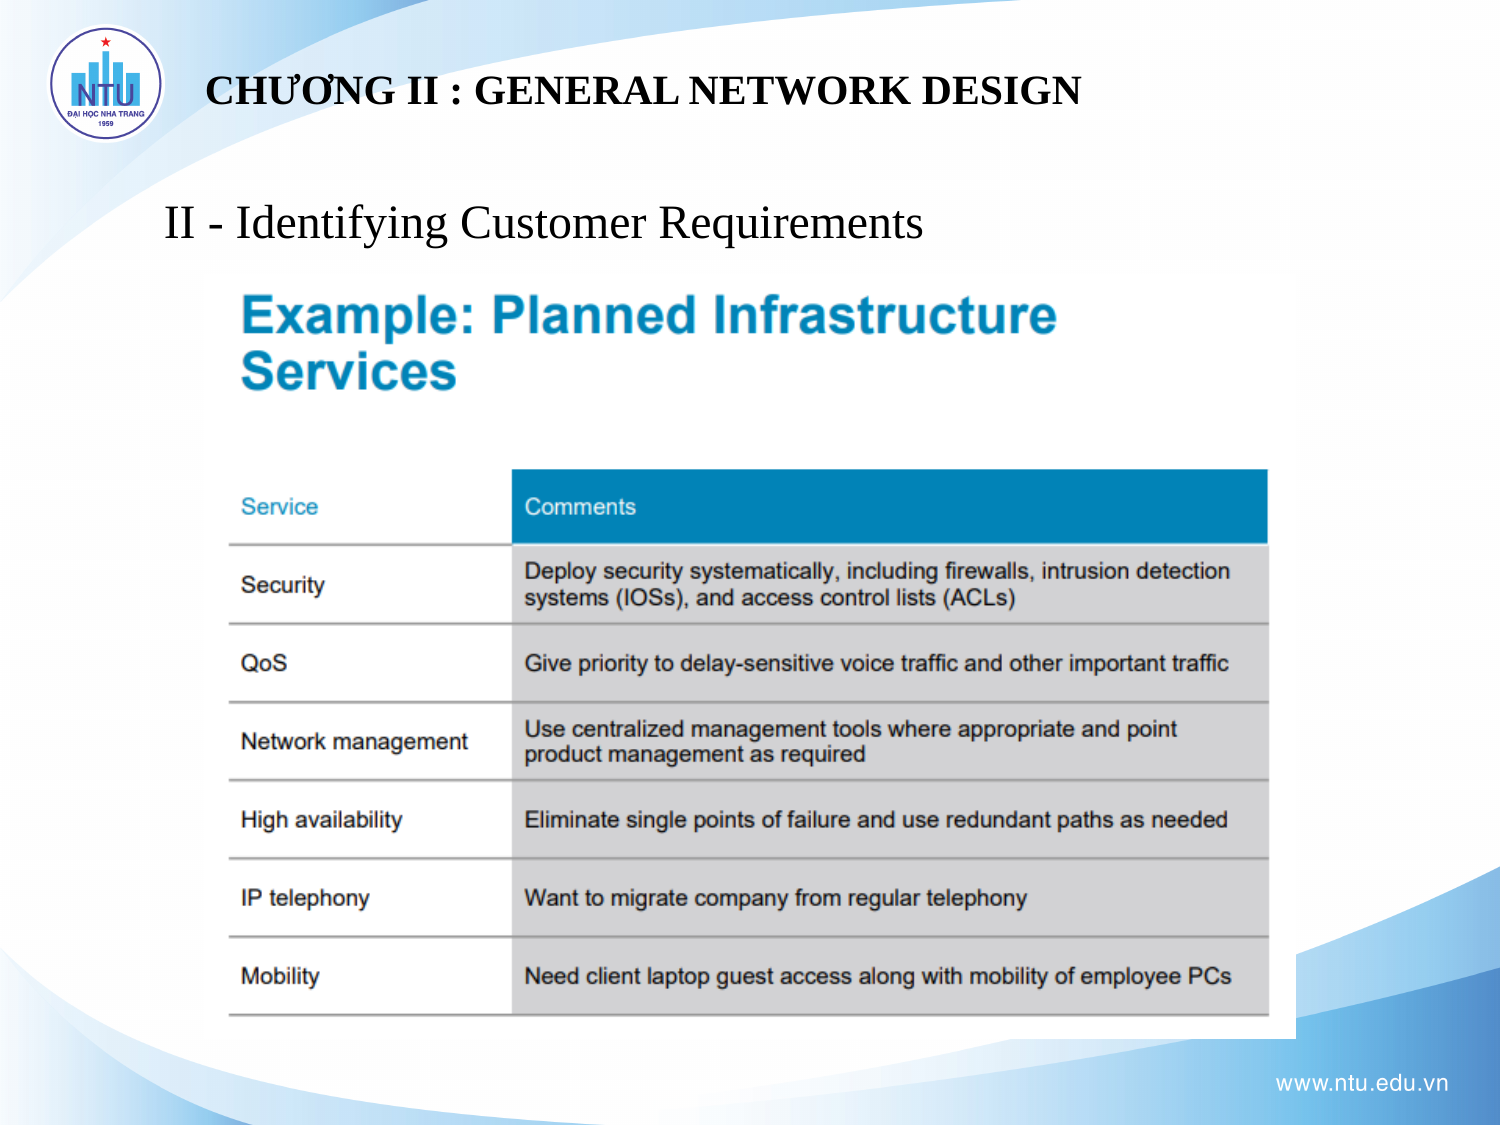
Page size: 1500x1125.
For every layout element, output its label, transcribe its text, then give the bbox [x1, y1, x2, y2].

text_box II - Identifying Customer Requirements [149, 183, 953, 256]
picture [0, 0, 1500, 1125]
title CHƯƠNG II : GENERAL NETWORK DESIGN [187, 37, 1100, 138]
